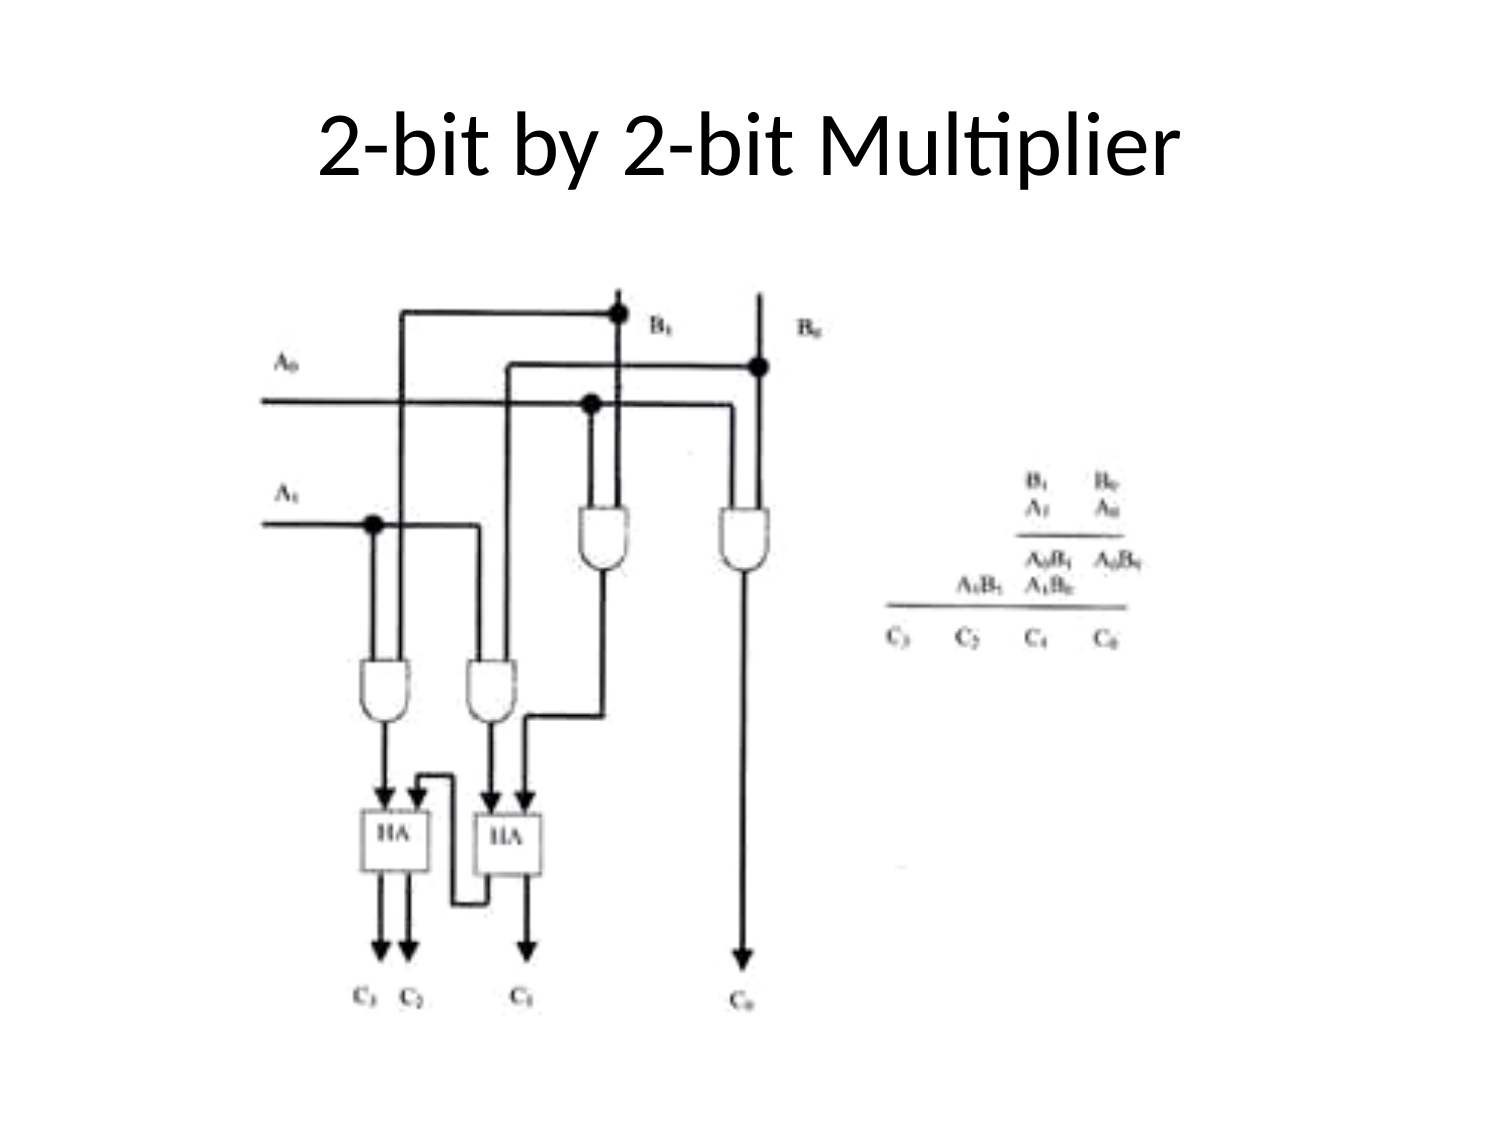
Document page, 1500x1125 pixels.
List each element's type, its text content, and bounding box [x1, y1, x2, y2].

picture [251, 262, 1163, 1028]
title 2-bit by 2-bit Multiplier [75, 45, 1425, 233]
